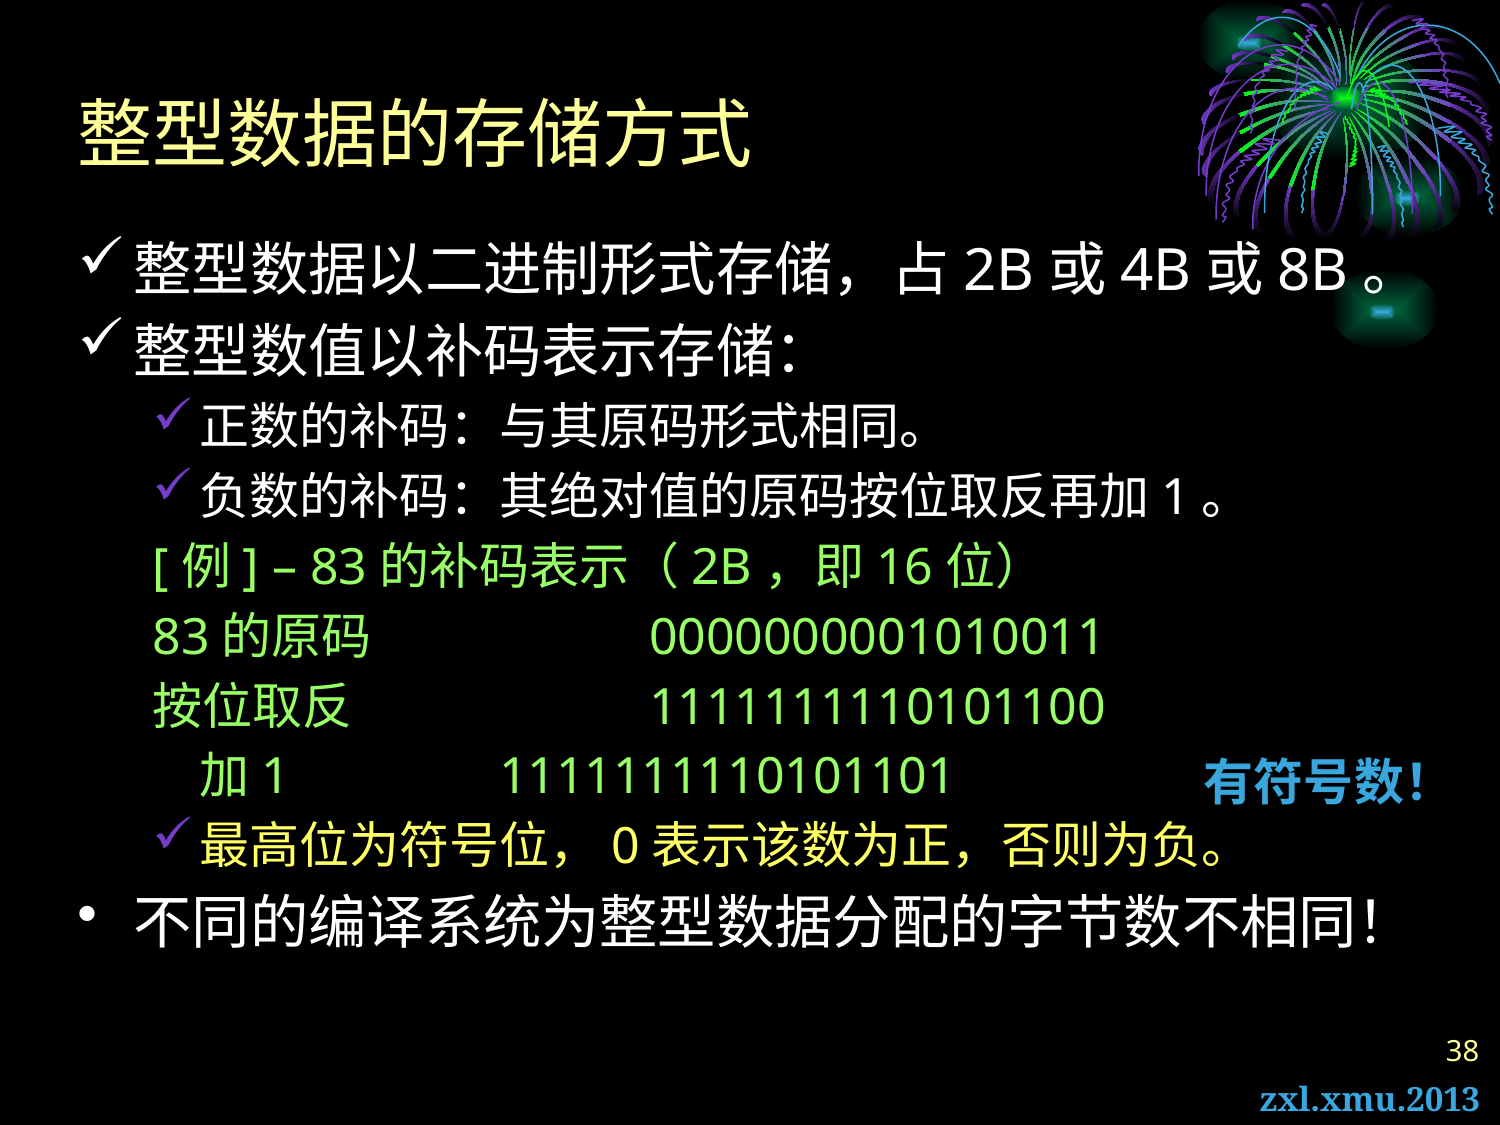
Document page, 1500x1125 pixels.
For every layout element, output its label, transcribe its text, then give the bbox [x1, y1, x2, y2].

text_box 有符号数！ [1189, 743, 1469, 818]
list 整型数据以二进制形式存储，占2B或4B或8B。 整型数值以补码表示存储： 正数的补码：与其原码形式相同。 负数的补码：其绝对值的原码按位取反再加1。 [例] – 83的补码表示（2B，即16位） 83的原码 0000000001010011 按位取反 1111111110101100 加1 1111111110101101 最高位为符号位，0表示该数为正，否则为负。 不同的编译系统为整型数据分配的字节数不相同！ [62, 224, 1438, 1000]
title 整型数据的存储方式 [62, 49, 1438, 213]
slide_number 38 [1181, 1025, 1495, 1100]
